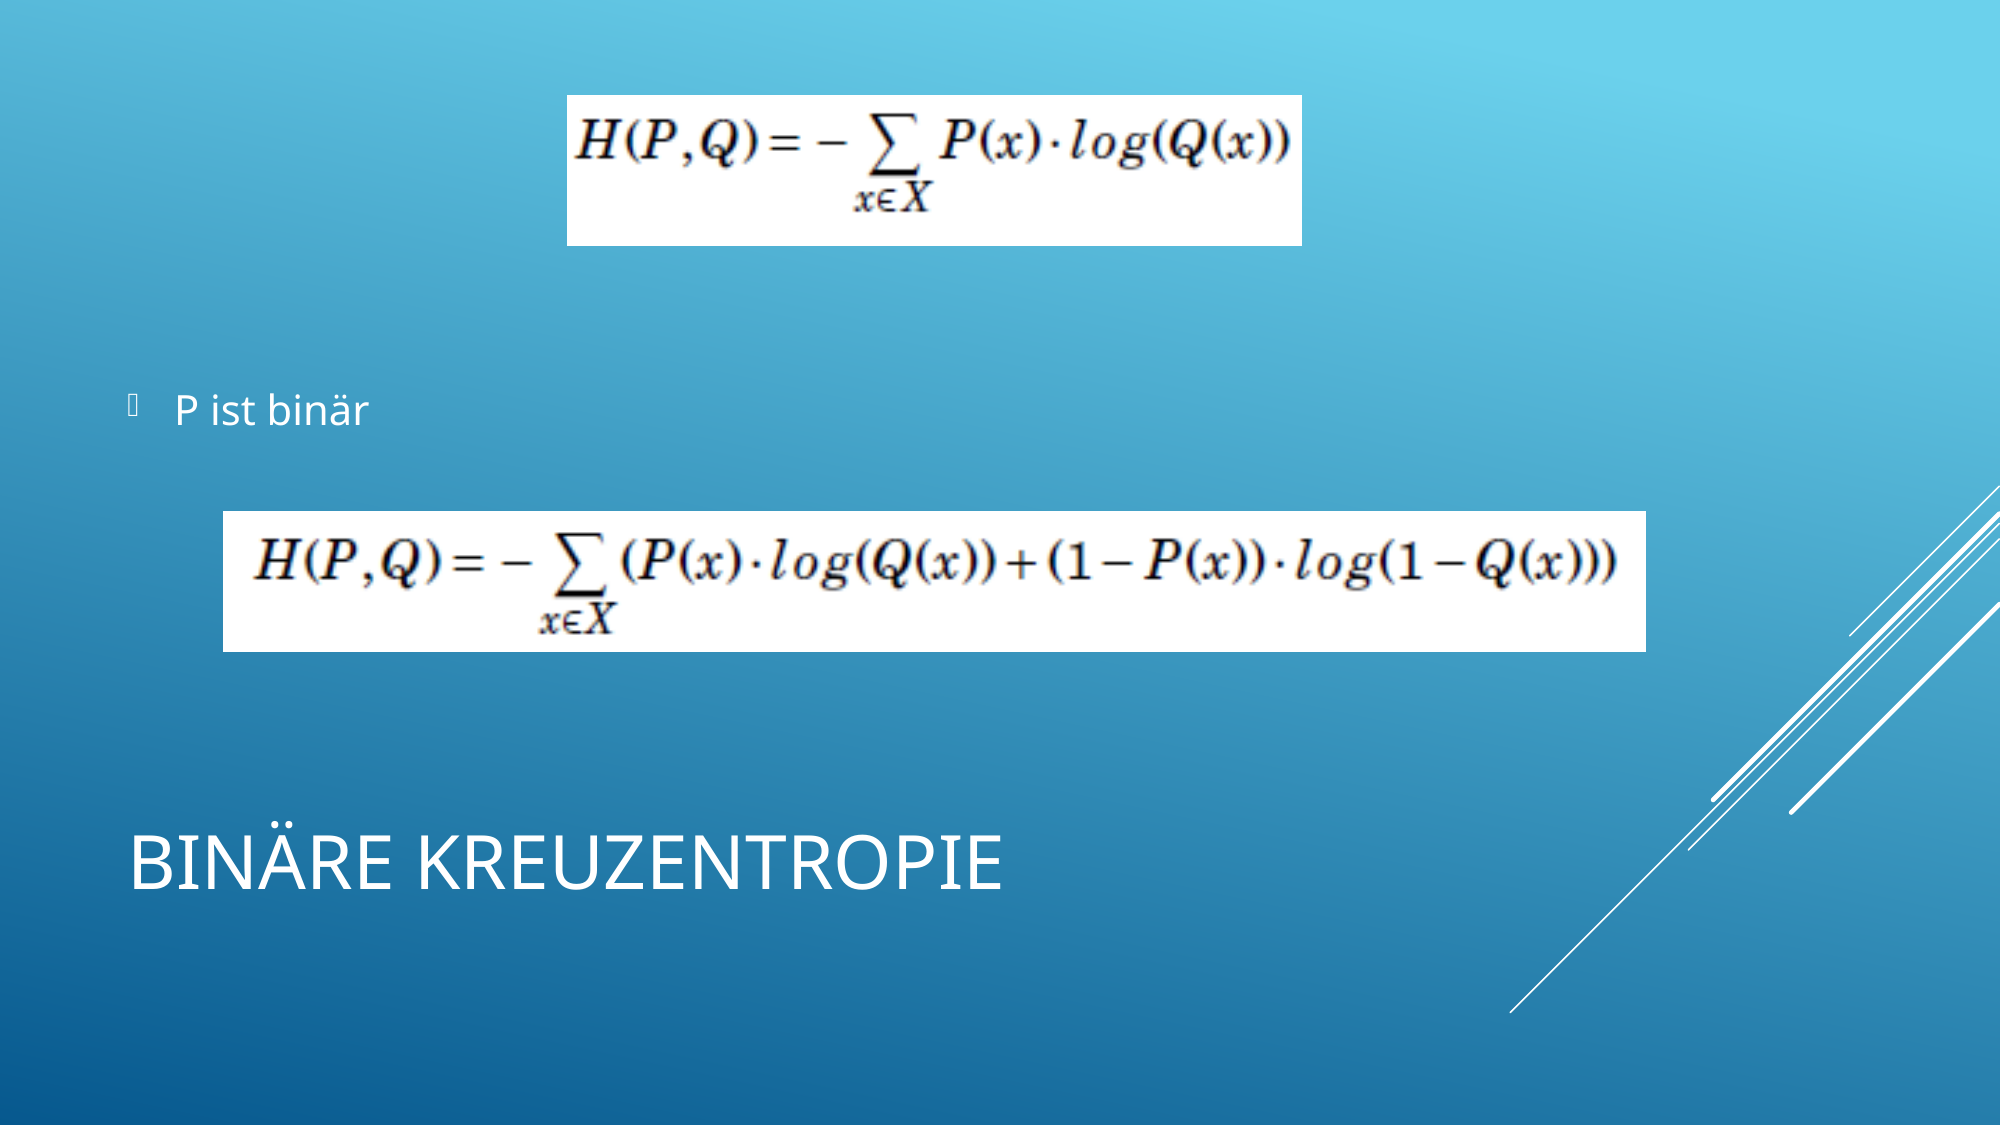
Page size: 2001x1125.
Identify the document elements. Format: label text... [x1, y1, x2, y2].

list P ist binär [112, 112, 1513, 706]
title Binäre Kreuzentropie [112, 736, 1513, 984]
picture [223, 511, 1646, 652]
picture [566, 95, 1303, 246]
